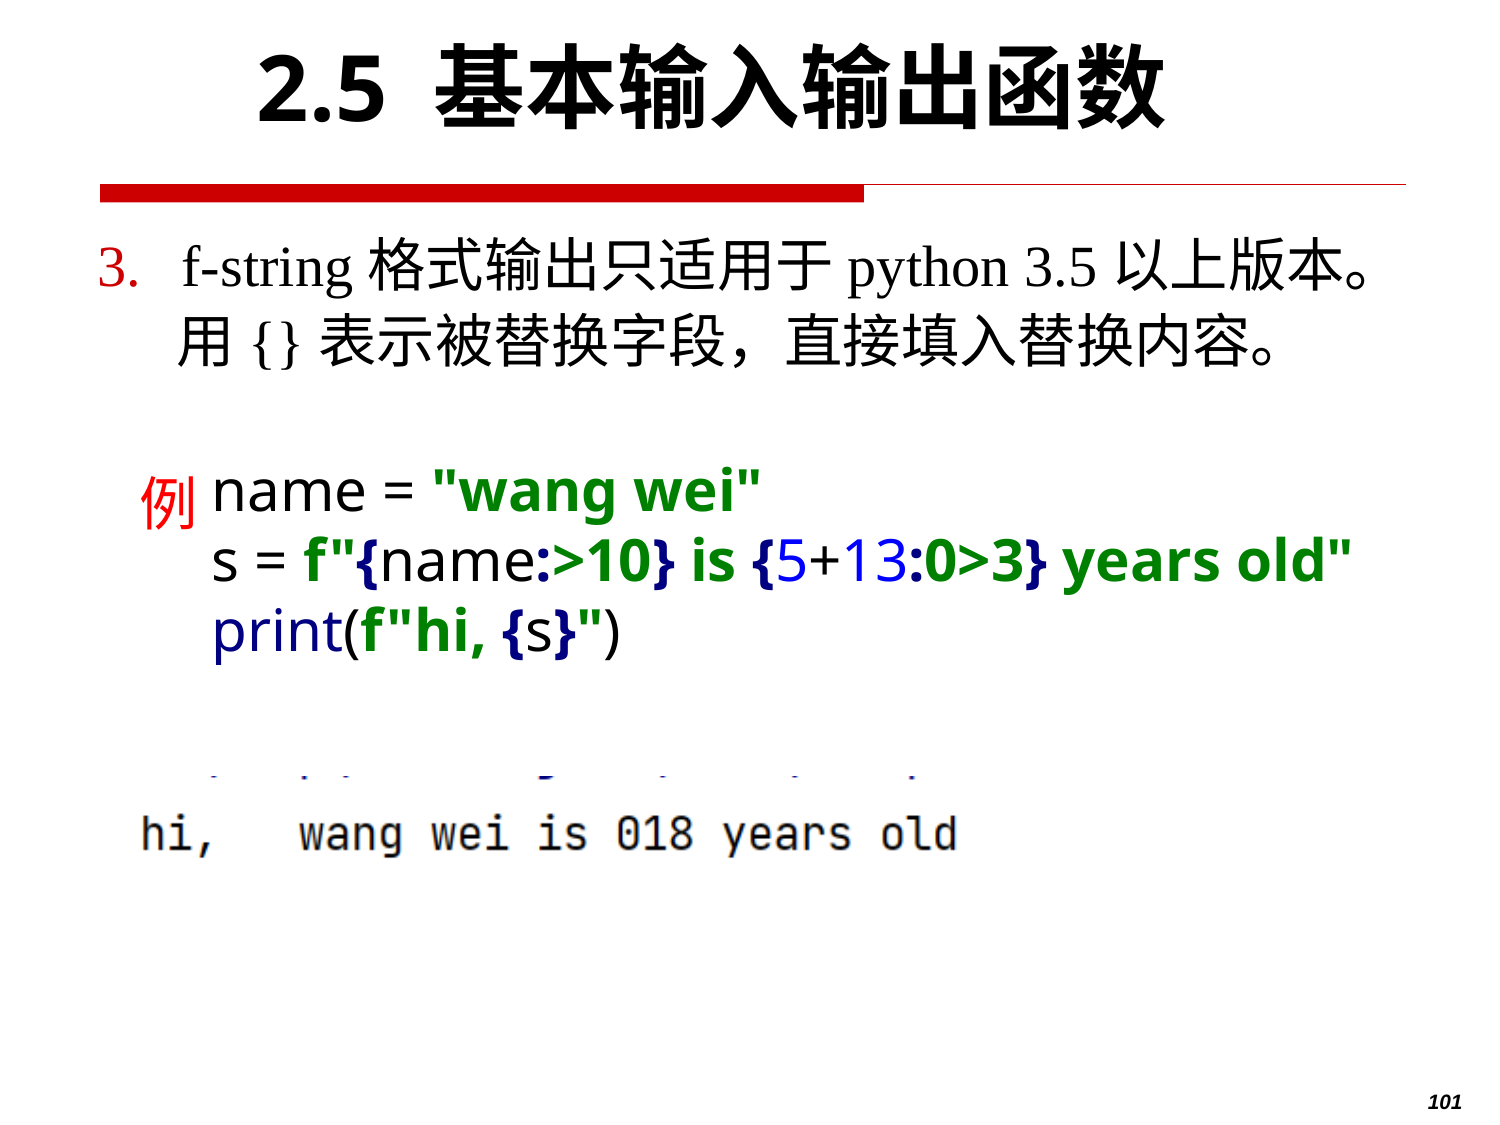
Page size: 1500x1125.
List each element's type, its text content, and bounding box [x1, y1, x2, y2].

list f-string格式输出只适用于python 3.5以上版本。 用{}表示被替换字段，直接填入替换内容。 [4, 221, 1463, 409]
text_box 2.5 基本输入输出函数 [242, 22, 1187, 148]
text_box 例： [124, 459, 196, 545]
slide_number 101 [1337, 1053, 1463, 1114]
picture [123, 776, 987, 881]
text_box name = "wang wei" s = f"{name:>10} is {5+13:0>3} years old" print(f"hi, {s}") [196, 445, 1370, 671]
